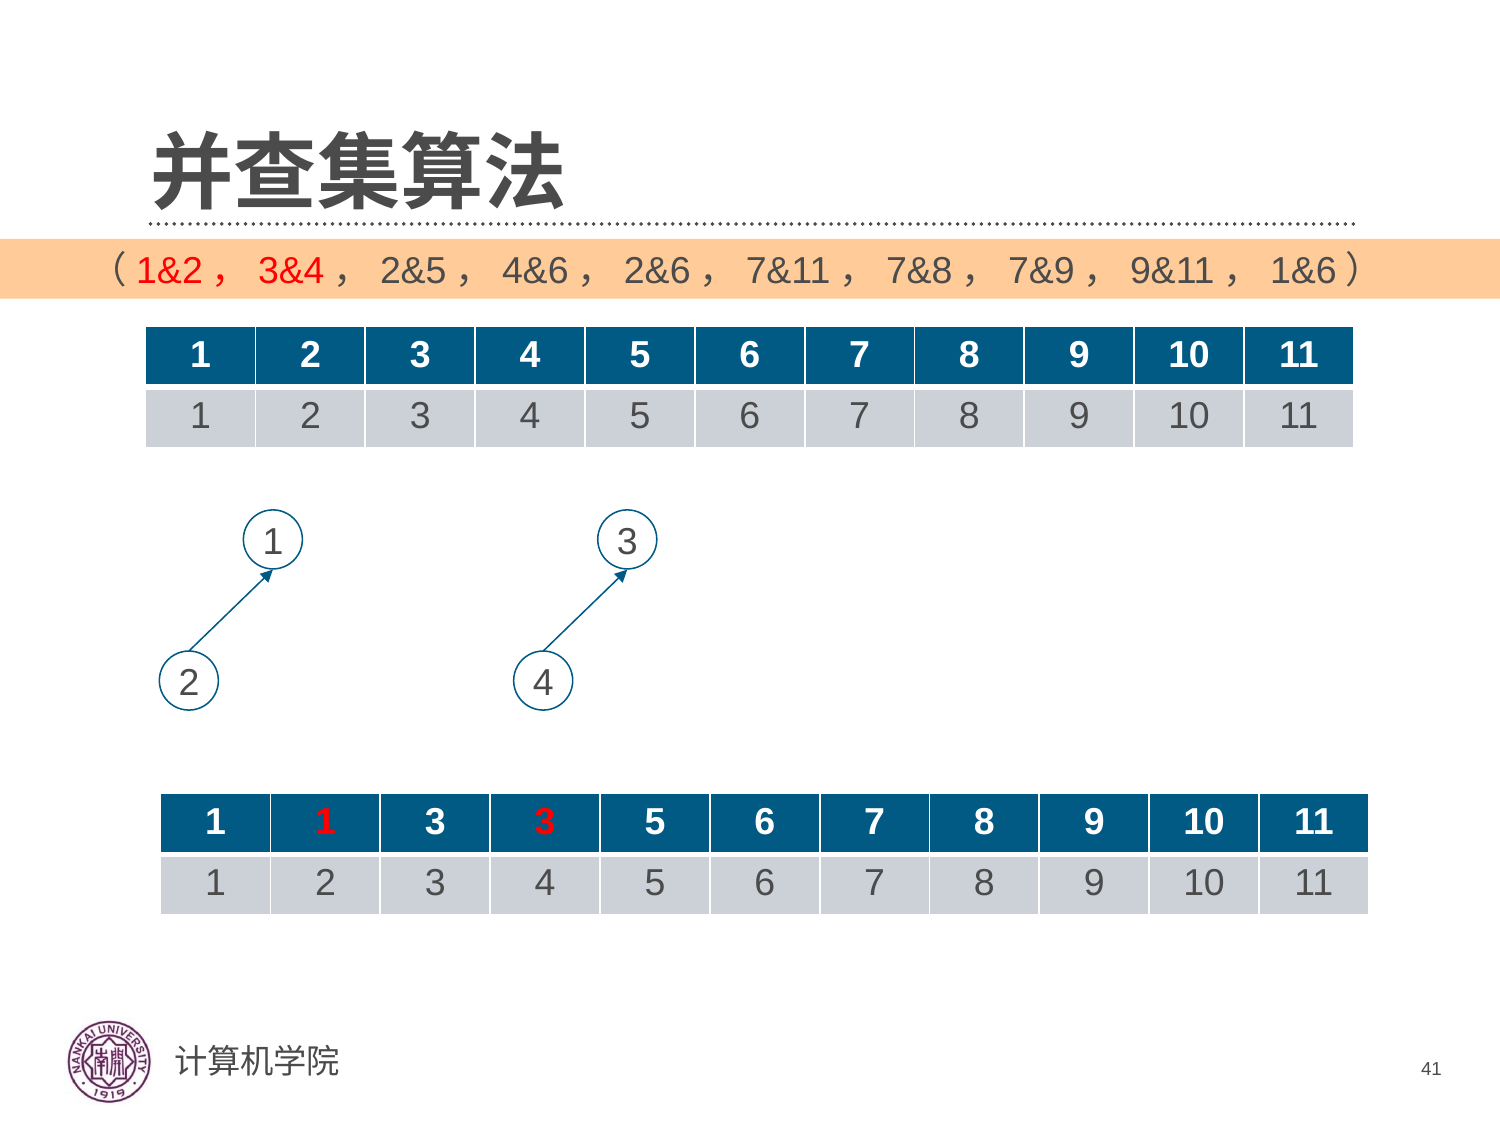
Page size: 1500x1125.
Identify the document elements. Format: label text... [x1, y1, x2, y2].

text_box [188, 570, 274, 652]
table_header 9 [1040, 794, 1148, 852]
table_header 2 [256, 327, 364, 384]
table_cell 11 [1260, 857, 1368, 914]
table_header 11 [1245, 327, 1353, 384]
table_cell 3 [366, 390, 474, 447]
slide_number 41 [1308, 1048, 1458, 1093]
table_header 3 [366, 327, 474, 384]
table_header 8 [930, 794, 1038, 852]
title 并查集算法 [150, 82, 1360, 221]
table_header 8 [915, 327, 1023, 384]
table_header 7 [806, 327, 914, 384]
table_cell 8 [930, 857, 1038, 914]
table_header 10 [1135, 327, 1243, 384]
table_cell 7 [806, 390, 914, 447]
table_cell 5 [586, 390, 694, 447]
table_cell 9 [1025, 390, 1133, 447]
table_header 3 [381, 794, 489, 852]
text_box 2 [159, 651, 219, 711]
table_header 7 [821, 794, 929, 852]
table_cell 4 [476, 390, 584, 447]
table_header 5 [586, 327, 694, 384]
table_header 9 [1025, 327, 1133, 384]
table_cell 9 [1040, 857, 1148, 914]
table_header 11 [1260, 794, 1368, 852]
table_cell 10 [1150, 857, 1258, 914]
table_header 4 [476, 327, 584, 384]
text_box 3 [597, 509, 657, 570]
table_header 1 [271, 794, 379, 852]
text_box 1 [243, 509, 303, 570]
table_cell 10 [1135, 390, 1243, 447]
table_cell 4 [491, 857, 599, 914]
table_cell 7 [821, 857, 929, 914]
table_header 3 [491, 794, 599, 852]
table_cell 6 [711, 857, 819, 914]
picture [64, 1017, 154, 1106]
table_header 5 [601, 794, 709, 852]
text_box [543, 570, 628, 652]
table_header 1 [146, 327, 255, 384]
table_cell 2 [271, 857, 379, 914]
table_header 1 [161, 794, 270, 852]
table_cell 1 [161, 857, 270, 914]
table_cell 1 [146, 390, 255, 447]
table_cell 8 [915, 390, 1023, 447]
table_header 6 [696, 327, 804, 384]
table_cell 6 [696, 390, 804, 447]
table_cell 3 [381, 857, 489, 914]
text_box （1&2，3&4，2&5，4&6，2&6，7&11，7&8，7&9，9&11，1&6） [0, 238, 1500, 299]
table_header 10 [1150, 794, 1258, 852]
table_cell 11 [1245, 390, 1353, 447]
table_cell 2 [256, 390, 364, 447]
table_header 6 [711, 794, 819, 852]
table_cell 5 [601, 857, 709, 914]
text_box 4 [513, 651, 573, 711]
